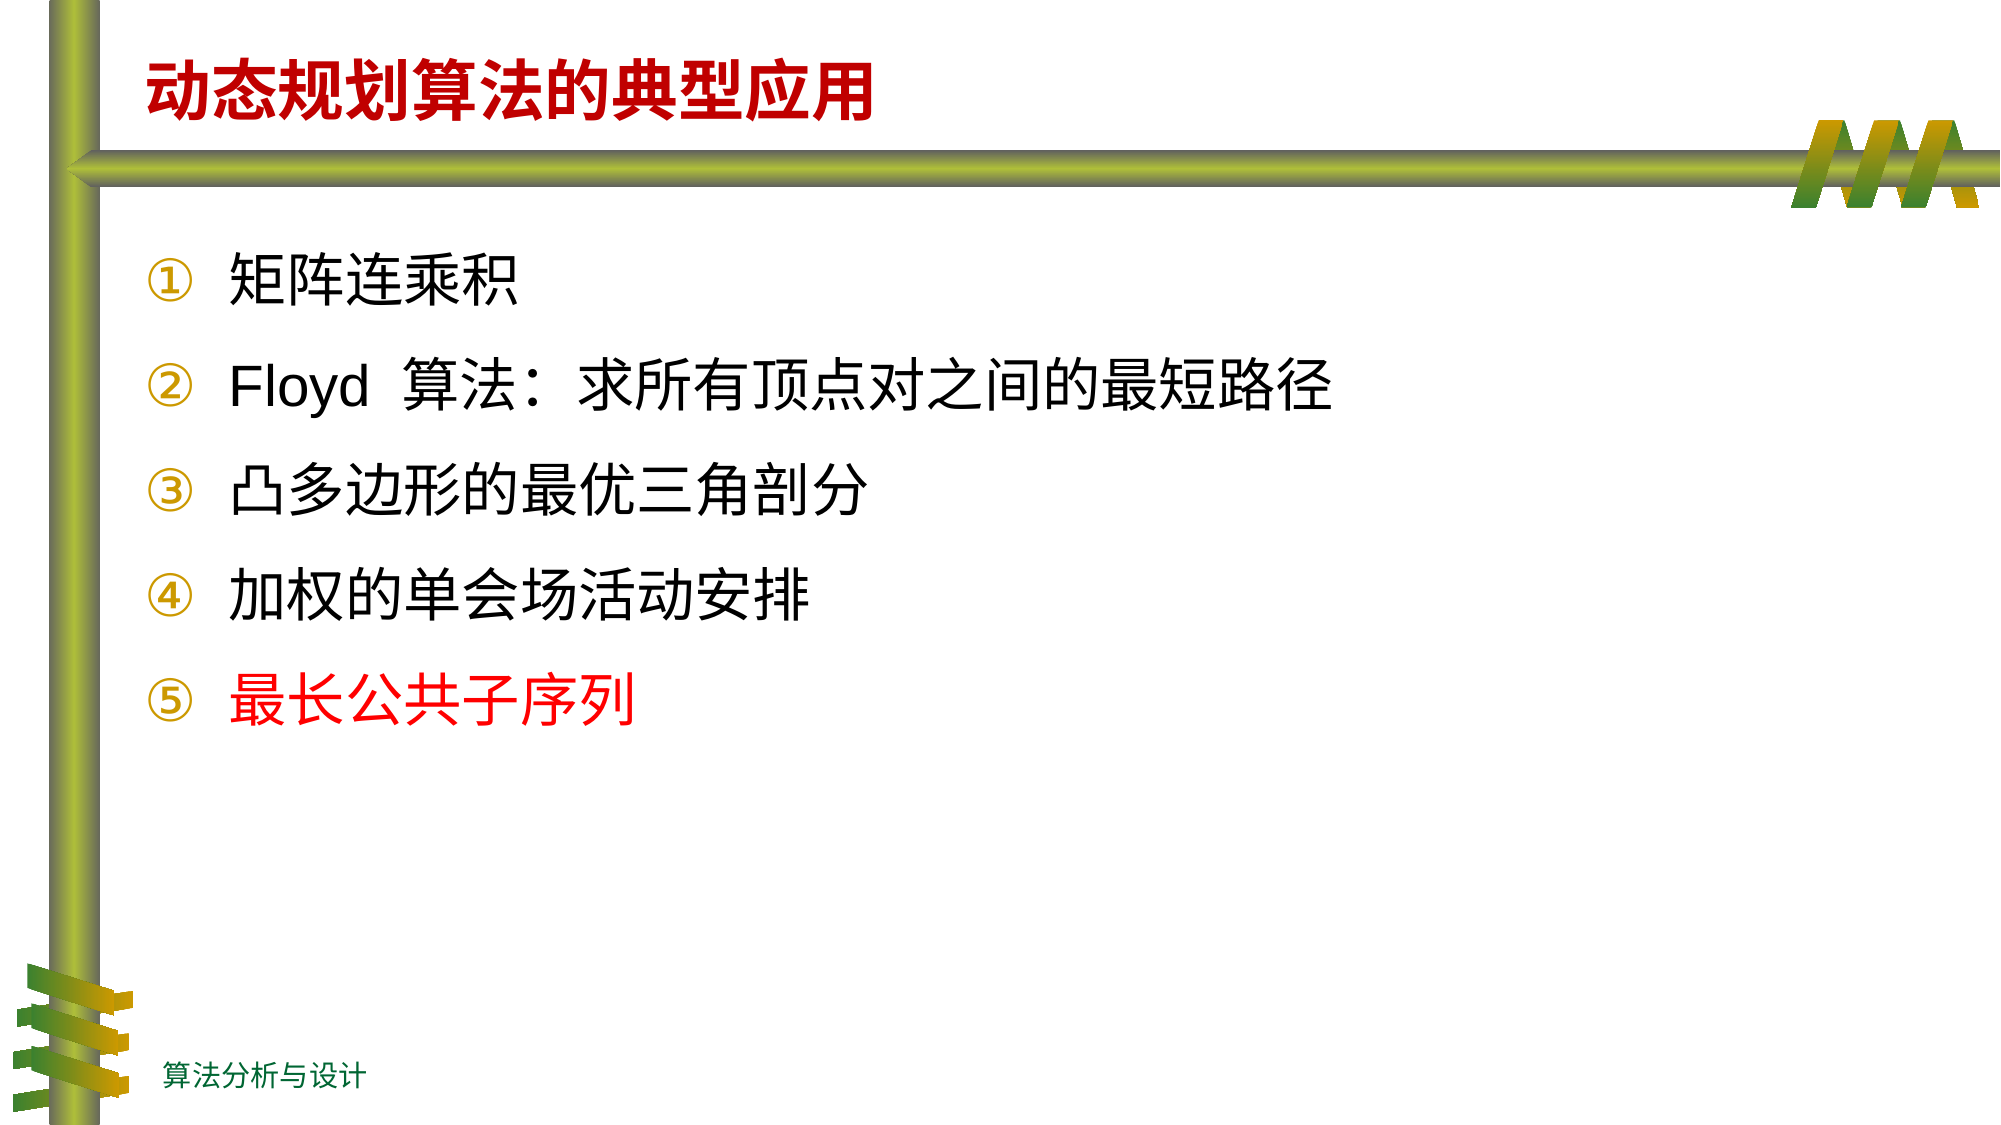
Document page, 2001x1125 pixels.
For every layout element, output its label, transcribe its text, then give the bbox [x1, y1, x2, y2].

list 矩阵连乘积 Floyd 算法：求所有顶点对之间的最短路径 凸多边形的最优三角剖分 加权的单会场活动安排 最长公共子序列 [129, 200, 1954, 1006]
footer 算法分析与设计 [147, 1046, 782, 1101]
title 动态规划算法的典型应用 [129, 33, 1951, 137]
